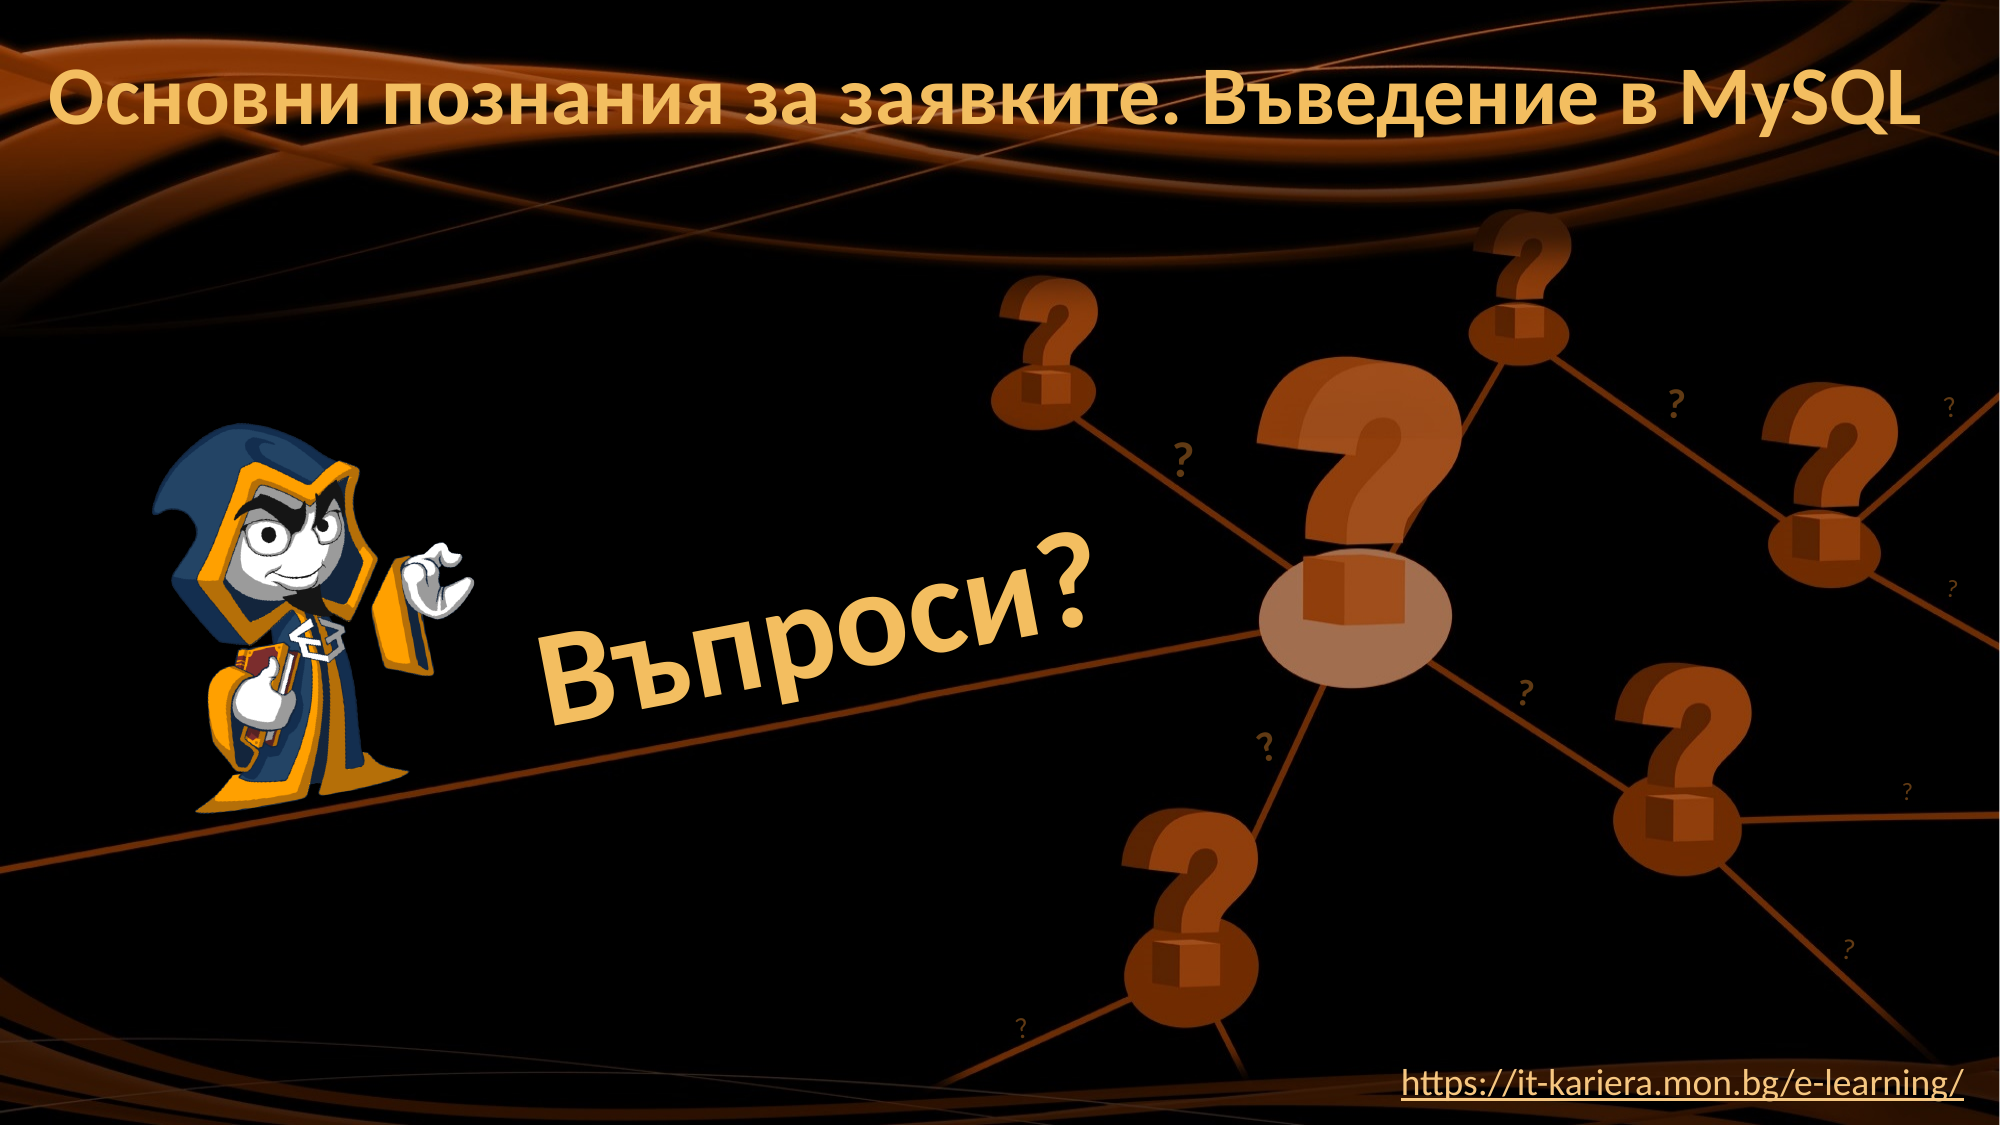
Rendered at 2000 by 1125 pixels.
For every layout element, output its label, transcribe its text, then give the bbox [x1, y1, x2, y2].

list https://it-kariera.mon.bg/e-learning/ [250, 1050, 1971, 1110]
title Основни познания за заявките. Въведение в MySQL [30, 6, 1971, 189]
picture [0, 0, 2000, 1125]
